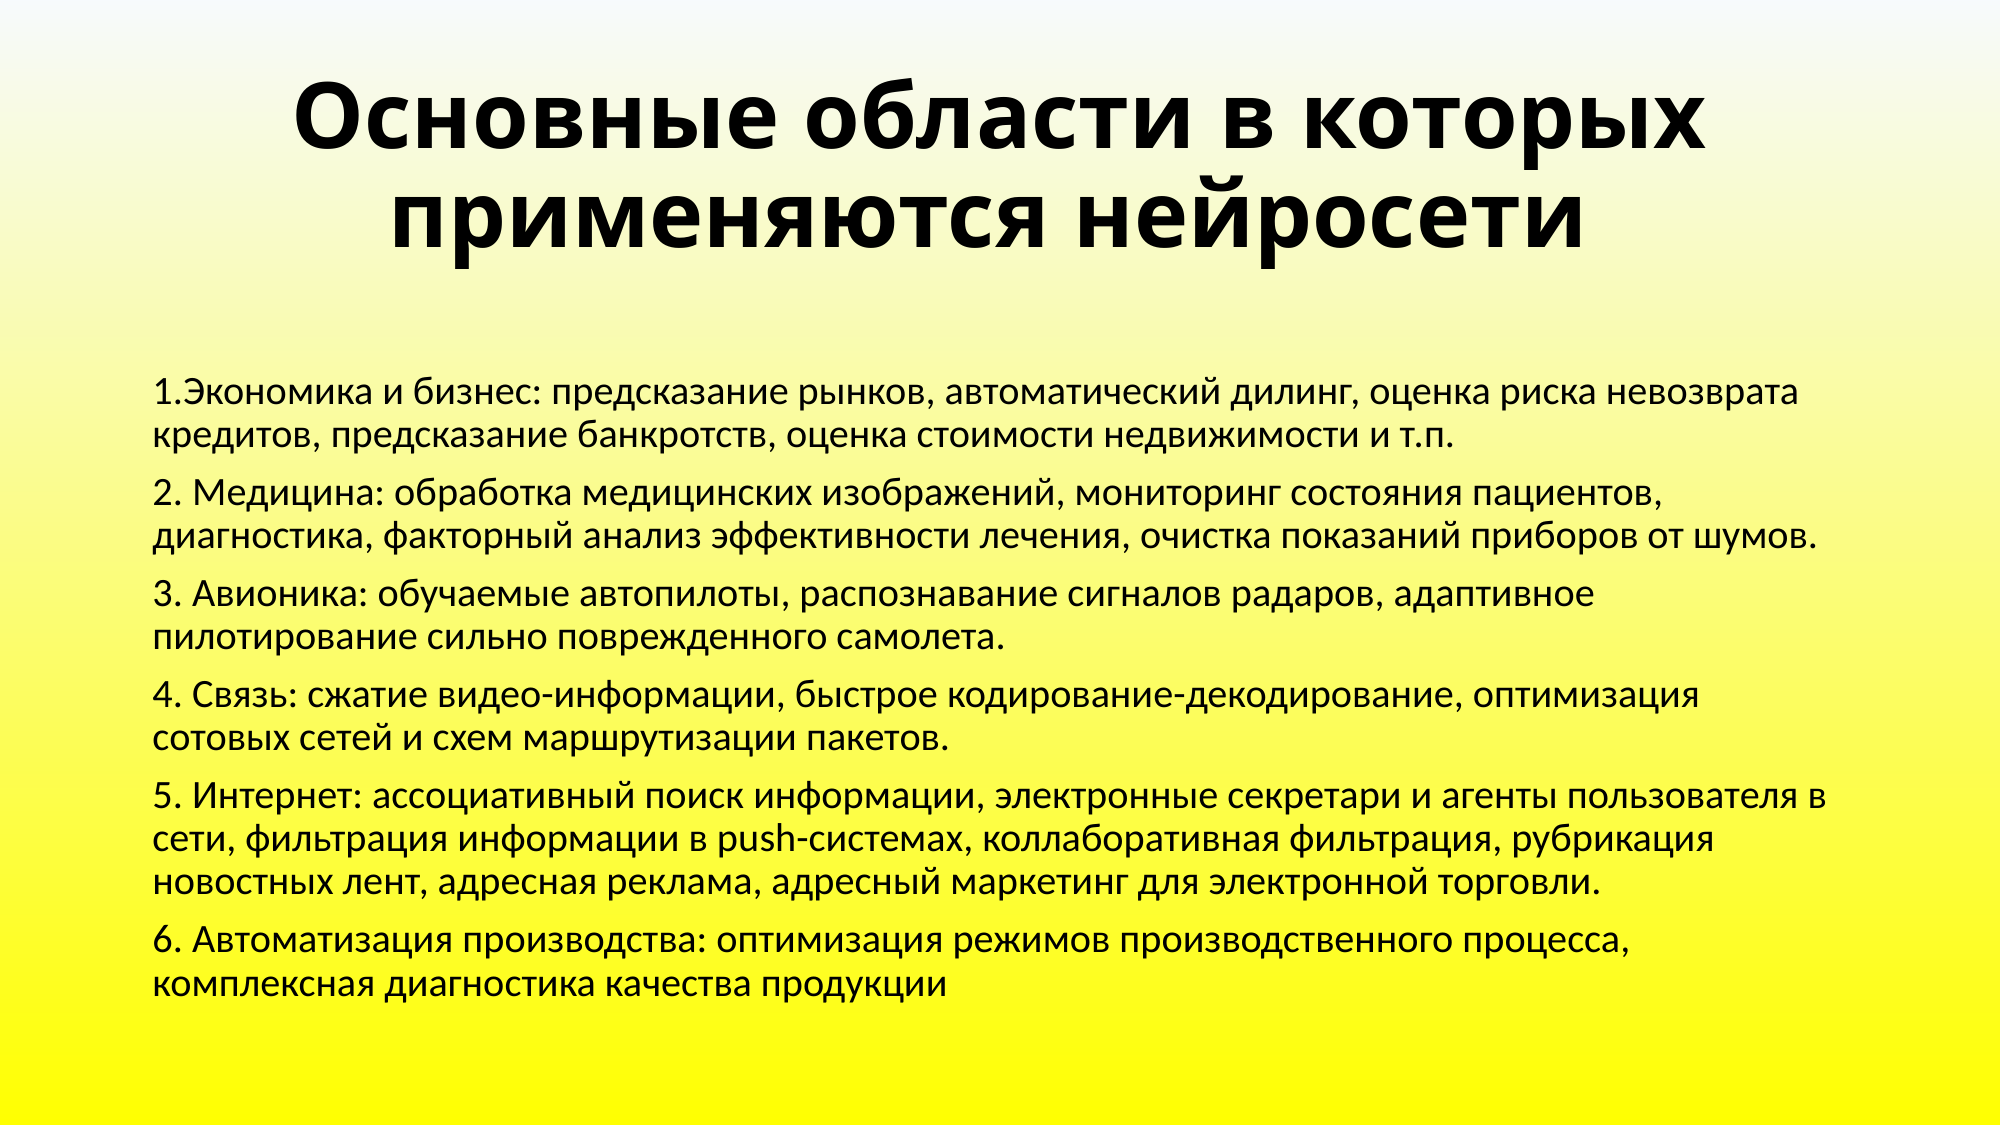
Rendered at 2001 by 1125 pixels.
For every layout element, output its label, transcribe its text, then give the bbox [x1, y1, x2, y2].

title Основные области в которых применяются нейросети [137, 59, 1863, 278]
list 1.Экономика и бизнес: предсказание рынков, автоматический дилинг, оценка риска невозврата кредитов, предсказание банкротств, оценка стоимости недвижимости и т.п. 2. Медицина: обработка медицинских изображений, мониторинг состояния пациентов, диагностика, факторный анализ эффективности лечения, очистка показаний приборов от шумов. 3. Авионика: обучаемые автопилоты, распознавание сигналов радаров, адаптивное пилотирование сильно поврежденного самолета. 4. Связь: сжатие видео-информации, быстрое кодирование-декодирование, оптимизация сотовых сетей и схем маршрутизации пакетов. 5. Интернет: ассоциативный поиск информации, электронные секретари и агенты пользователя в сети, фильтрация информации в push-системах, коллаборативная фильтрация, рубрикация новостных лент, адресная реклама, адресный маркетинг для электронной торговли. 6. Автоматизация производства: оптимизация режимов производственного процесса, комплексная диагностика качества продукции [137, 299, 1863, 1014]
